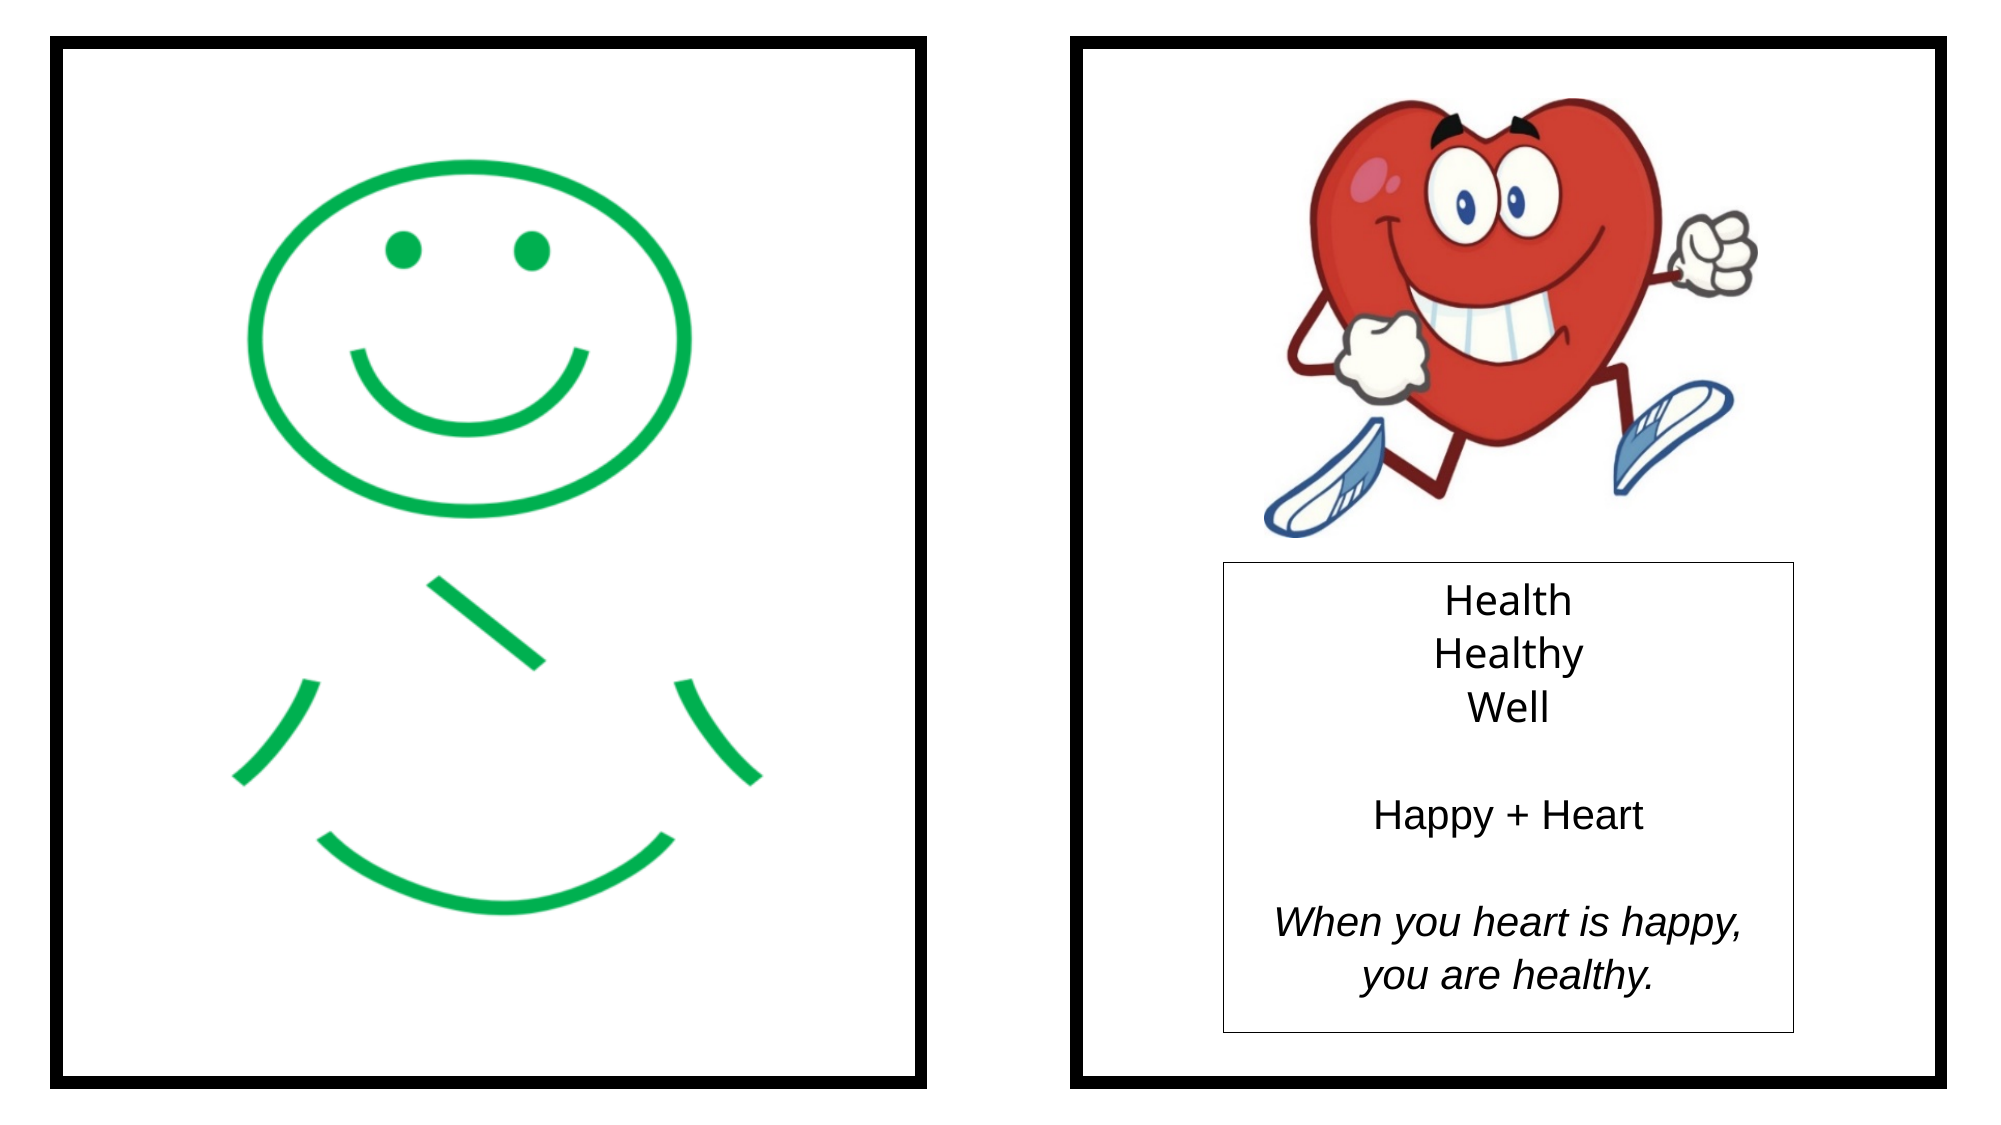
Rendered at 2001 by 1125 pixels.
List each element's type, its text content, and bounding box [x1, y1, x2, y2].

picture [1264, 98, 1758, 538]
text_box Health Healthy Well Happy + Heart When you heart is happy, you are healthy. [1223, 562, 1794, 1033]
picture [167, 136, 810, 939]
text_box [1075, 41, 1942, 1083]
text_box [56, 41, 922, 1083]
